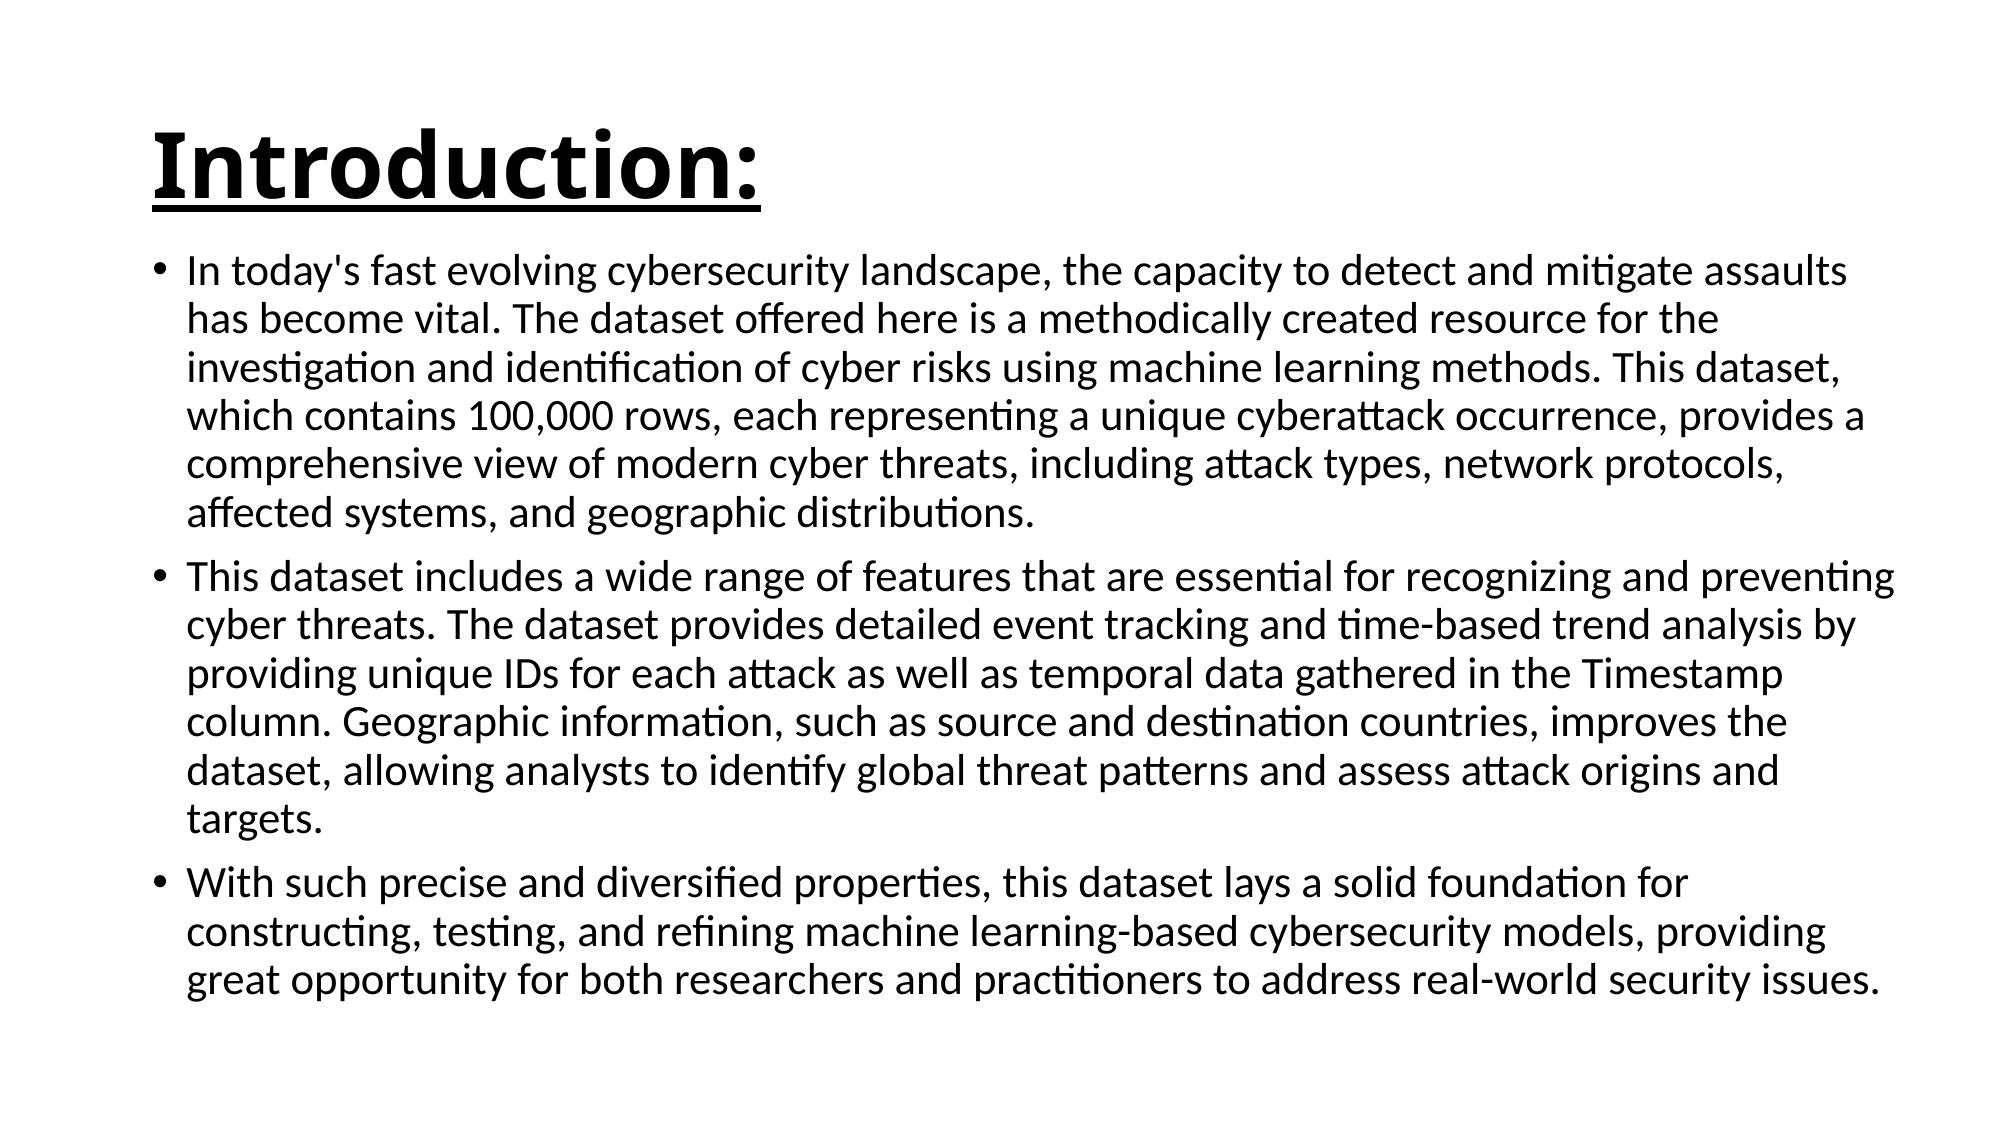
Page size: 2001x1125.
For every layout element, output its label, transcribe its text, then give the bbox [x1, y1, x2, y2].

list In today's fast evolving cybersecurity landscape, the capacity to detect and mitigate assaults has become vital. The dataset offered here is a methodically created resource for the investigation and identification of cyber risks using machine learning methods. This dataset, which contains 100,000 rows, each representing a unique cyberattack occurrence, provides a comprehensive view of modern cyber threats, including attack types, network protocols, affected systems, and geographic distributions. This dataset includes a wide range of features that are essential for recognizing and preventing cyber threats. The dataset provides detailed event tracking and time-based trend analysis by providing unique IDs for each attack as well as temporal data gathered in the Timestamp column. Geographic information, such as source and destination countries, improves the dataset, allowing analysts to identify global threat patterns and assess attack origins and targets. With such precise and diversified properties, this dataset lays a solid foundation for constructing, testing, and refining machine learning-based cybersecurity models, providing great opportunity for both researchers and practitioners to address real-world security issues. [137, 239, 1922, 1066]
title Introduction: [137, 59, 1863, 239]
